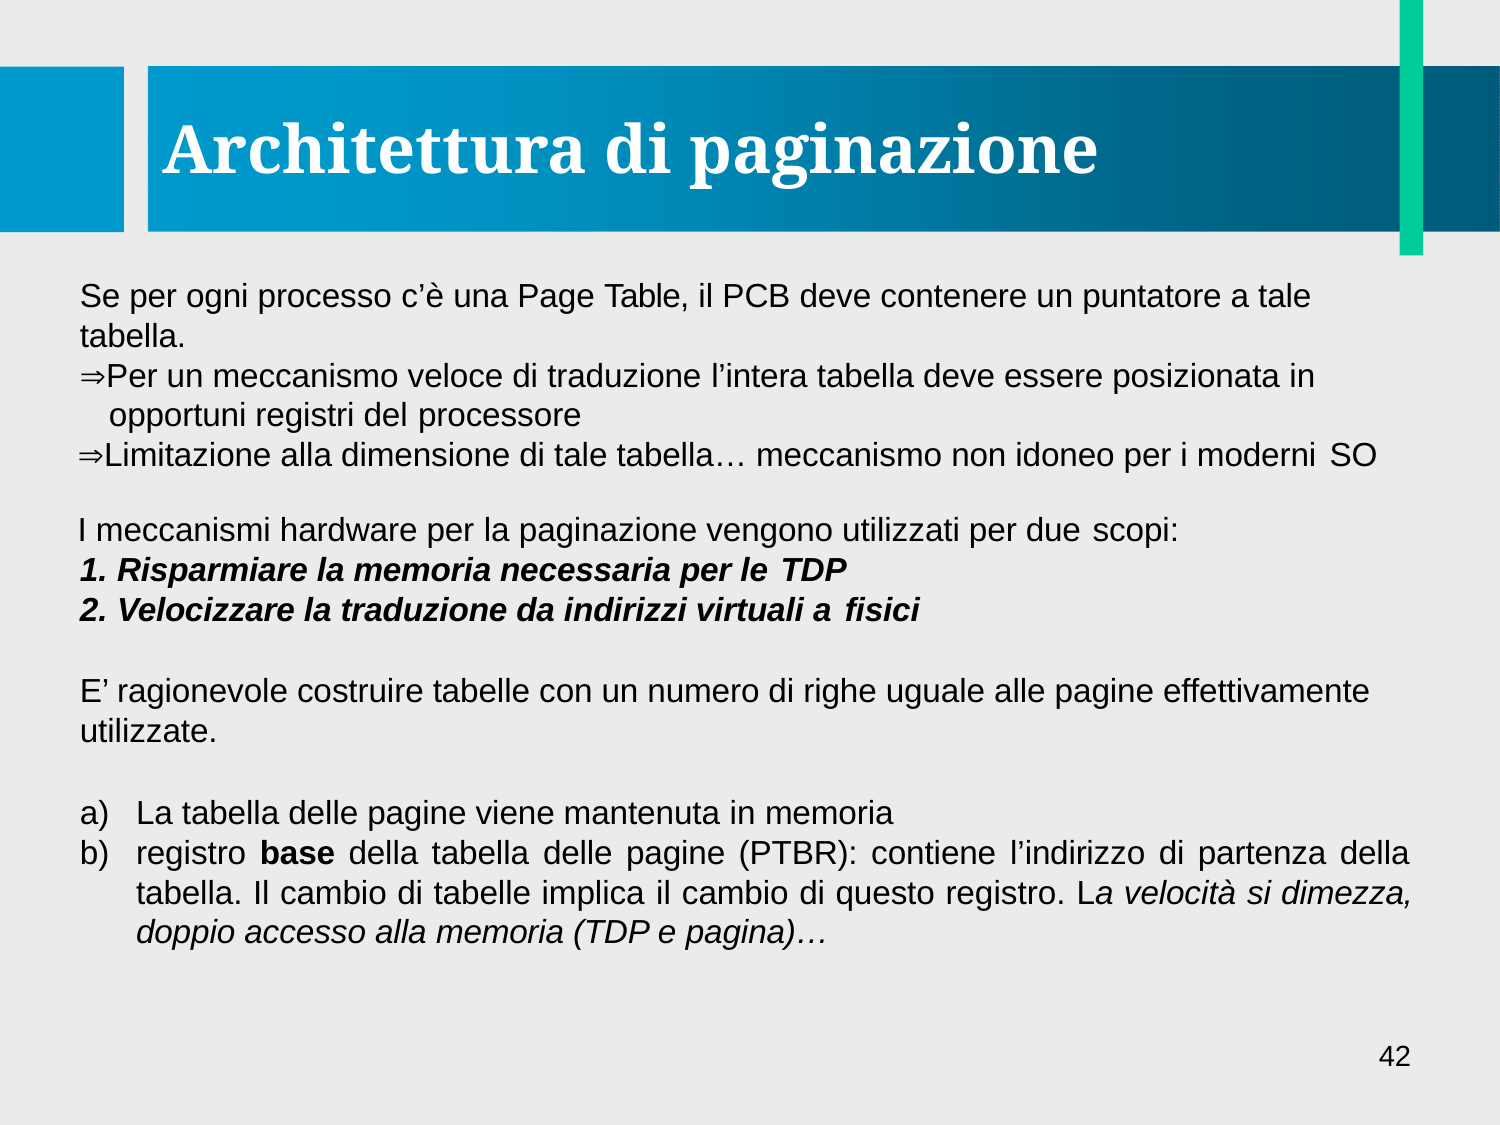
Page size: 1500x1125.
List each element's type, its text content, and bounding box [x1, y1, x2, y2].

title Architettura di paginazione [147, 64, 1400, 271]
text_box [1424, 66, 1500, 232]
text_box [0, 66, 124, 233]
text_box [1399, 0, 1424, 256]
text_box Se per ogni processo c’è una Page Table, il PCB deve contenere un puntatore a tale tabella. Per un meccanismo veloce di traduzione l’intera tabella deve essere posizionata in opportuni registri del processore Limitazione alla dimensione di tale tabella… meccanismo non idoneo per i moderni SO I meccanismi hardware per la paginazione vengono utilizzati per due scopi: Risparmiare la memoria necessaria per le TDP Velocizzare la traduzione da indirizzi virtuali a fisici E’ ragionevole costruire tabelle con un numero di righe uguale alle pagine effettivamente utilizzate. La tabella delle pagine viene mantenuta in memoria registro base della tabella delle pagine (PTBR): contiene l’indirizzo di partenza della tabella. Il cambio di tabelle implica il cambio di questo registro. La velocità si dimezza, doppio accesso alla memoria (TDP e pagina)… 42 [77, 271, 1424, 1073]
